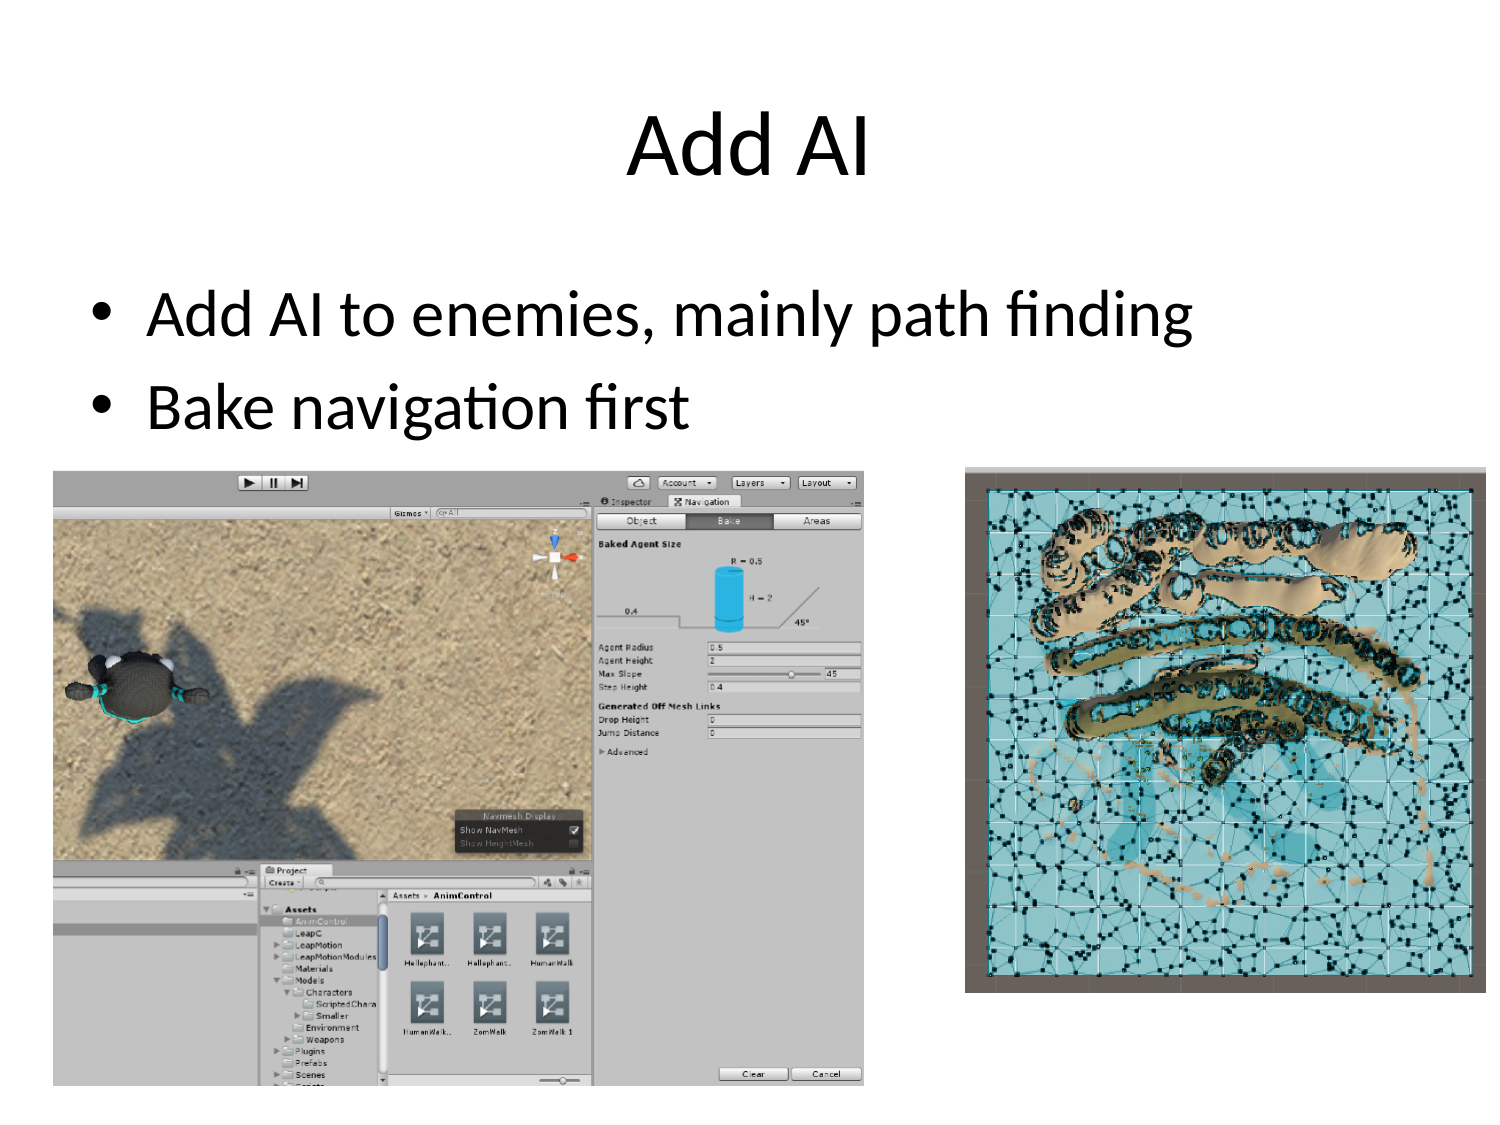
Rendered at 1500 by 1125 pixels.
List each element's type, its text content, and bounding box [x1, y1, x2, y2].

list Add AI to enemies, mainly path finding Bake navigation first [75, 262, 1425, 1005]
title Add AI [75, 45, 1425, 233]
picture [52, 455, 864, 1086]
picture [964, 467, 1487, 993]
